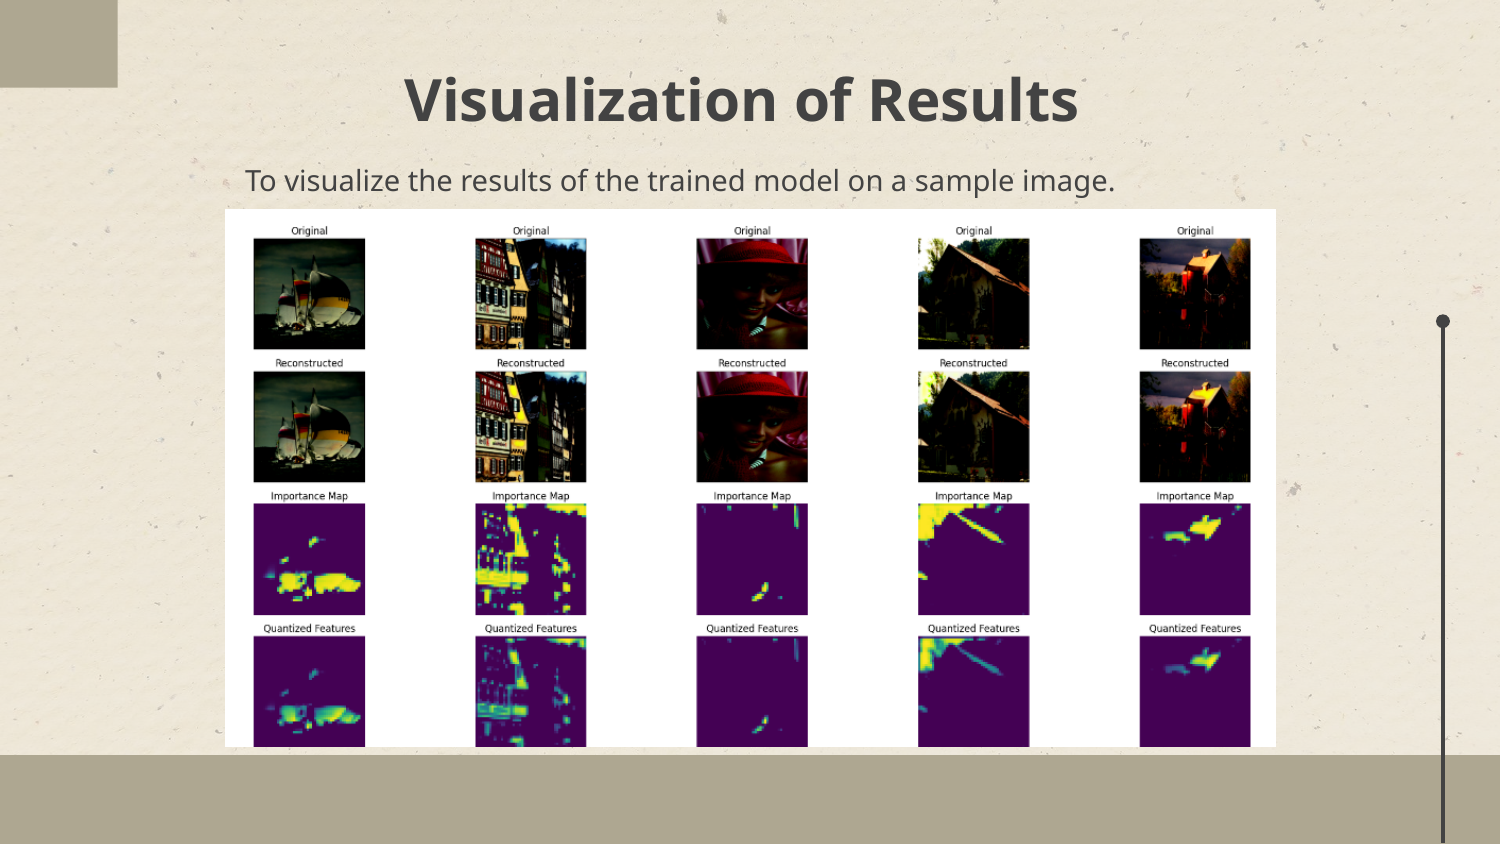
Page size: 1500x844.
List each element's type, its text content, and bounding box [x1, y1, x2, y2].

title Visualization of Results [118, 48, 1382, 143]
picture [224, 209, 1276, 747]
subtitle To visualize the results of the trained model on a sample image. [229, 142, 1285, 197]
